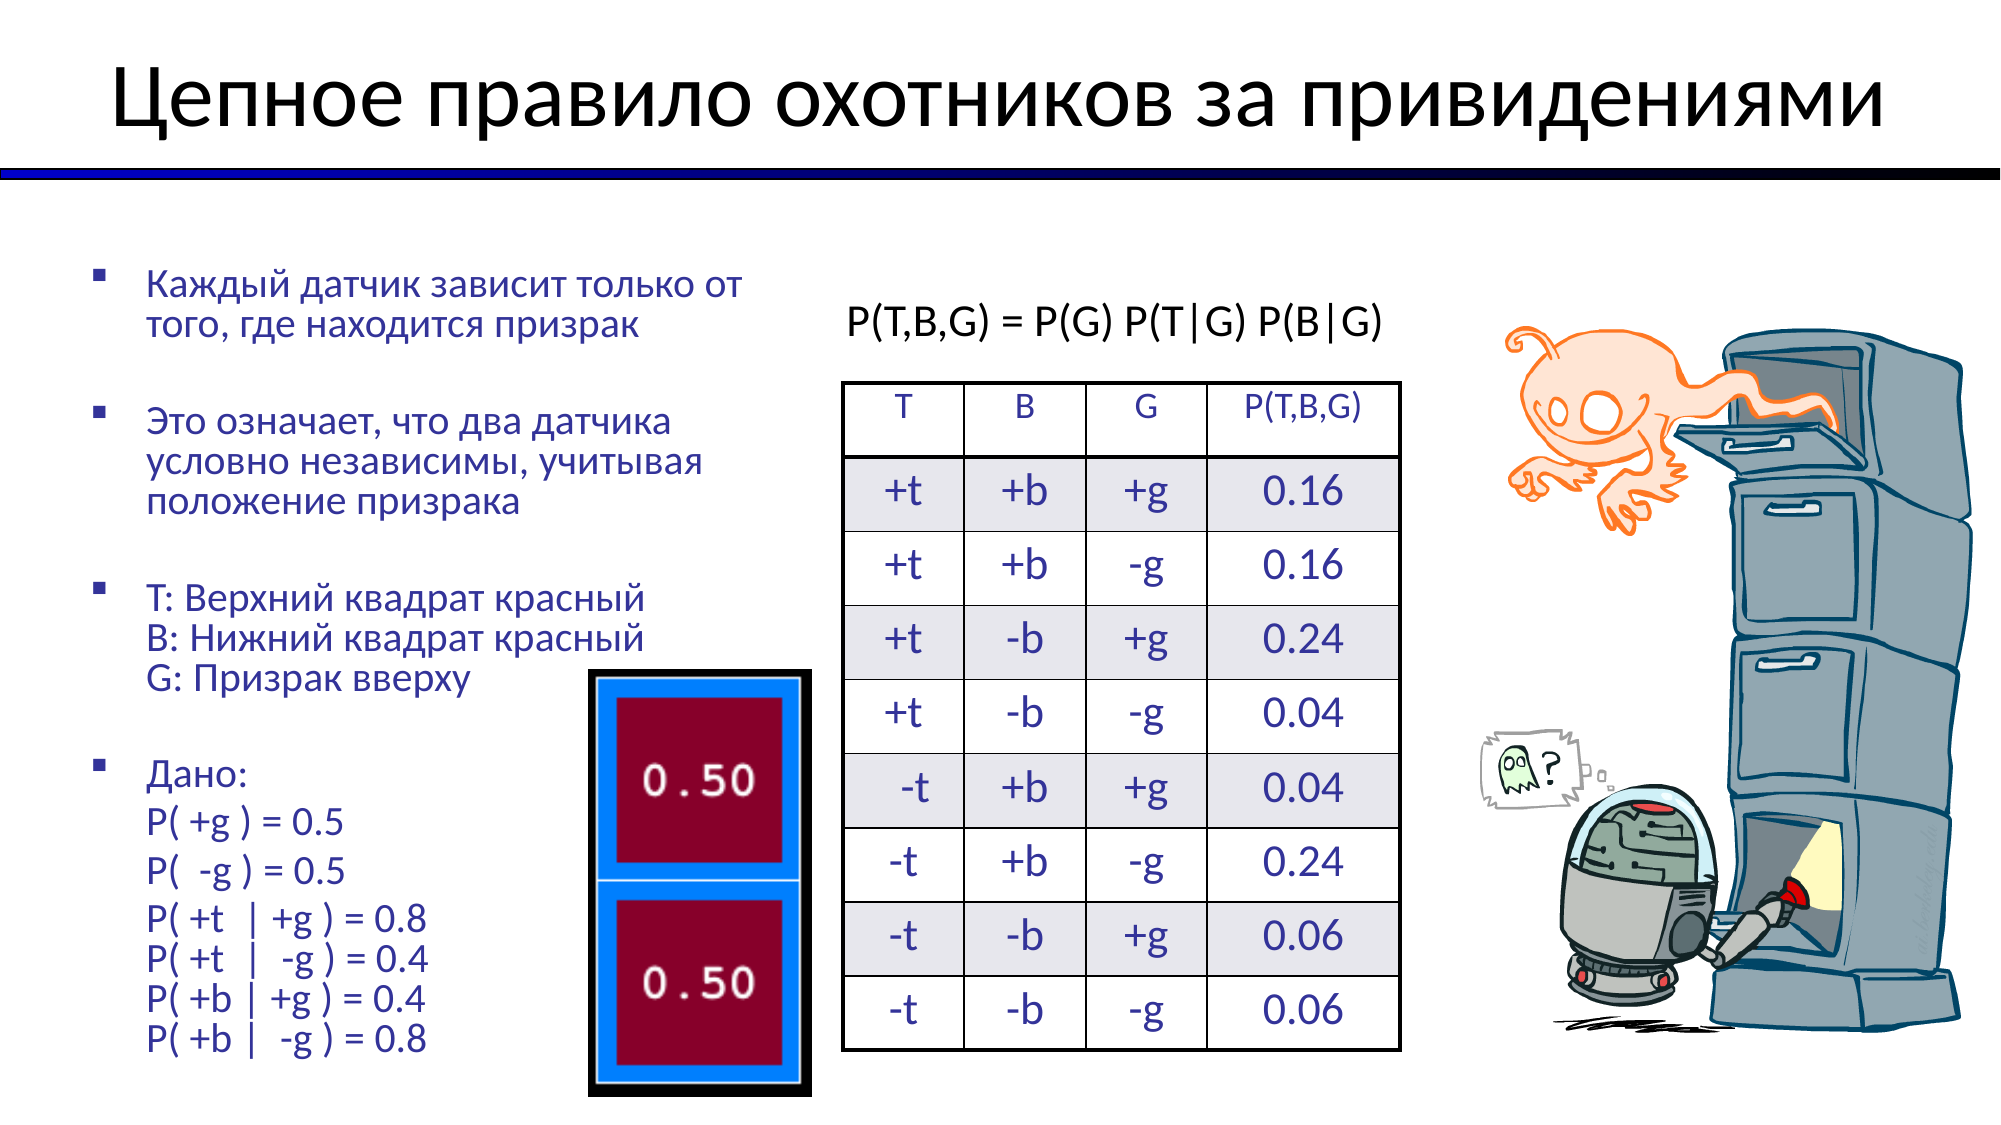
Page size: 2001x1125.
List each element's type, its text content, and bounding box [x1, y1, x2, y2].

table_header T [845, 385, 963, 455]
title Цепное правило охотников за привидениями [0, 0, 2000, 184]
table_cell 0.06 [1208, 977, 1398, 1048]
table_cell 0.04 [1208, 754, 1398, 827]
table_cell 0.16 [1208, 459, 1398, 531]
table_cell +b [965, 532, 1085, 605]
table_header P(T,B,G) [1208, 385, 1398, 455]
table_cell -g [1087, 829, 1206, 901]
picture [588, 668, 812, 1097]
picture [1462, 312, 1991, 1076]
table_header G [1087, 385, 1206, 455]
table_cell 0.04 [1208, 680, 1398, 753]
table_cell 0.16 [1208, 532, 1398, 605]
table_cell +g [1087, 903, 1206, 975]
table_cell -b [965, 680, 1085, 753]
table_header B [965, 385, 1085, 455]
table_cell 0.24 [1208, 829, 1398, 901]
table_cell -g [1087, 680, 1206, 753]
table_cell -g [1087, 532, 1206, 605]
table_cell -t [845, 903, 963, 975]
table_cell 0.24 [1208, 606, 1398, 679]
table_cell -b [965, 903, 1085, 975]
table_cell +t [845, 532, 963, 605]
table_cell +g [1087, 459, 1206, 531]
table_cell +b [965, 754, 1085, 827]
text_box Каждый датчик зависит только от того, где находится призрак Это означает, что два датчика условно независимы, учитывая положение призрака T: Верхний квадрат красный B: Нижний квадрат красный G: Призрак вверху Дано: P( +g ) = 0.5 P( -g ) = 0.5 P( +t | +g ) = 0.8 P( +t | -g ) = 0.4 P( +b | +g ) = 0.4 P( +b | -g ) = 0.8 [75, 258, 831, 1022]
table_cell -t [845, 829, 963, 901]
table_cell -t [845, 754, 963, 827]
table_cell -b [965, 606, 1085, 679]
table_cell +b [965, 829, 1085, 901]
table_cell +g [1087, 754, 1206, 827]
table_cell +t [845, 680, 963, 753]
table_cell -b [965, 977, 1085, 1048]
table_cell -g [1087, 977, 1206, 1048]
table_cell -t [845, 977, 963, 1048]
table_cell +b [965, 459, 1085, 531]
table_cell +t [845, 459, 963, 531]
text_box P(T,B,G) = P(G) P(T|G) P(B|G) [831, 282, 1400, 353]
table_cell 0.06 [1208, 903, 1398, 975]
table_cell +g [1087, 606, 1206, 679]
table_cell +t [845, 606, 963, 679]
